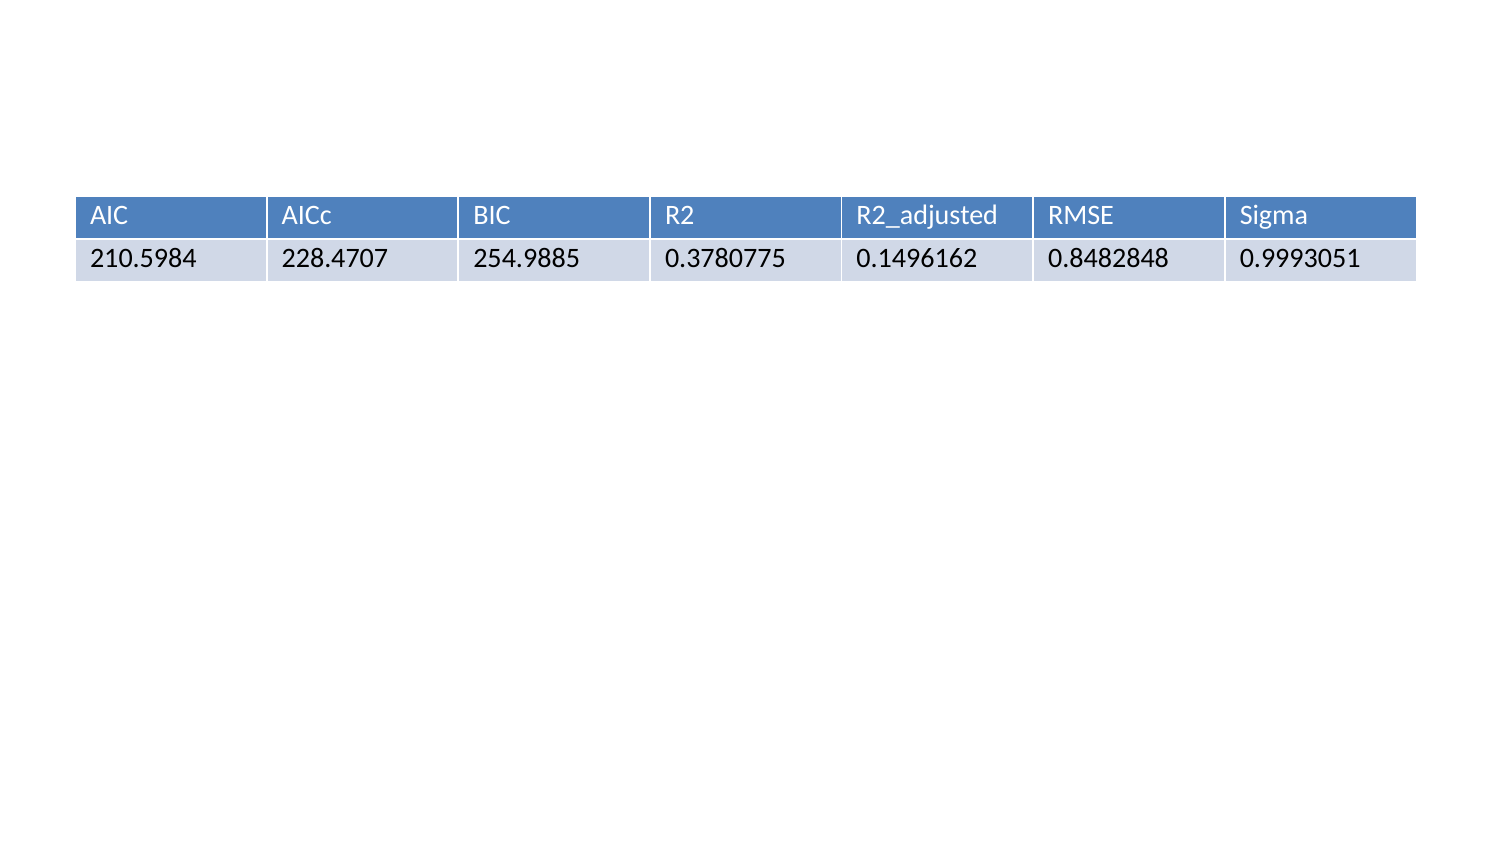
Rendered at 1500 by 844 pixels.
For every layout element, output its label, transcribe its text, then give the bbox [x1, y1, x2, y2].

table_cell 0.9993051 [1226, 240, 1416, 281]
table_header R2 [651, 197, 841, 238]
table_cell 0.1496162 [842, 240, 1032, 281]
table_cell 0.3780775 [651, 240, 841, 281]
table_cell 0.8482848 [1034, 240, 1224, 281]
table_cell 228.4707 [268, 240, 457, 281]
table_header R2_adjusted [842, 197, 1032, 238]
table_header BIC [459, 197, 649, 238]
table_header RMSE [1034, 197, 1224, 238]
table_cell 210.5984 [76, 240, 266, 281]
table_header AIC [76, 197, 266, 238]
table_header Sigma [1226, 197, 1416, 238]
table_cell 254.9885 [459, 240, 649, 281]
table_header AICc [268, 197, 457, 238]
